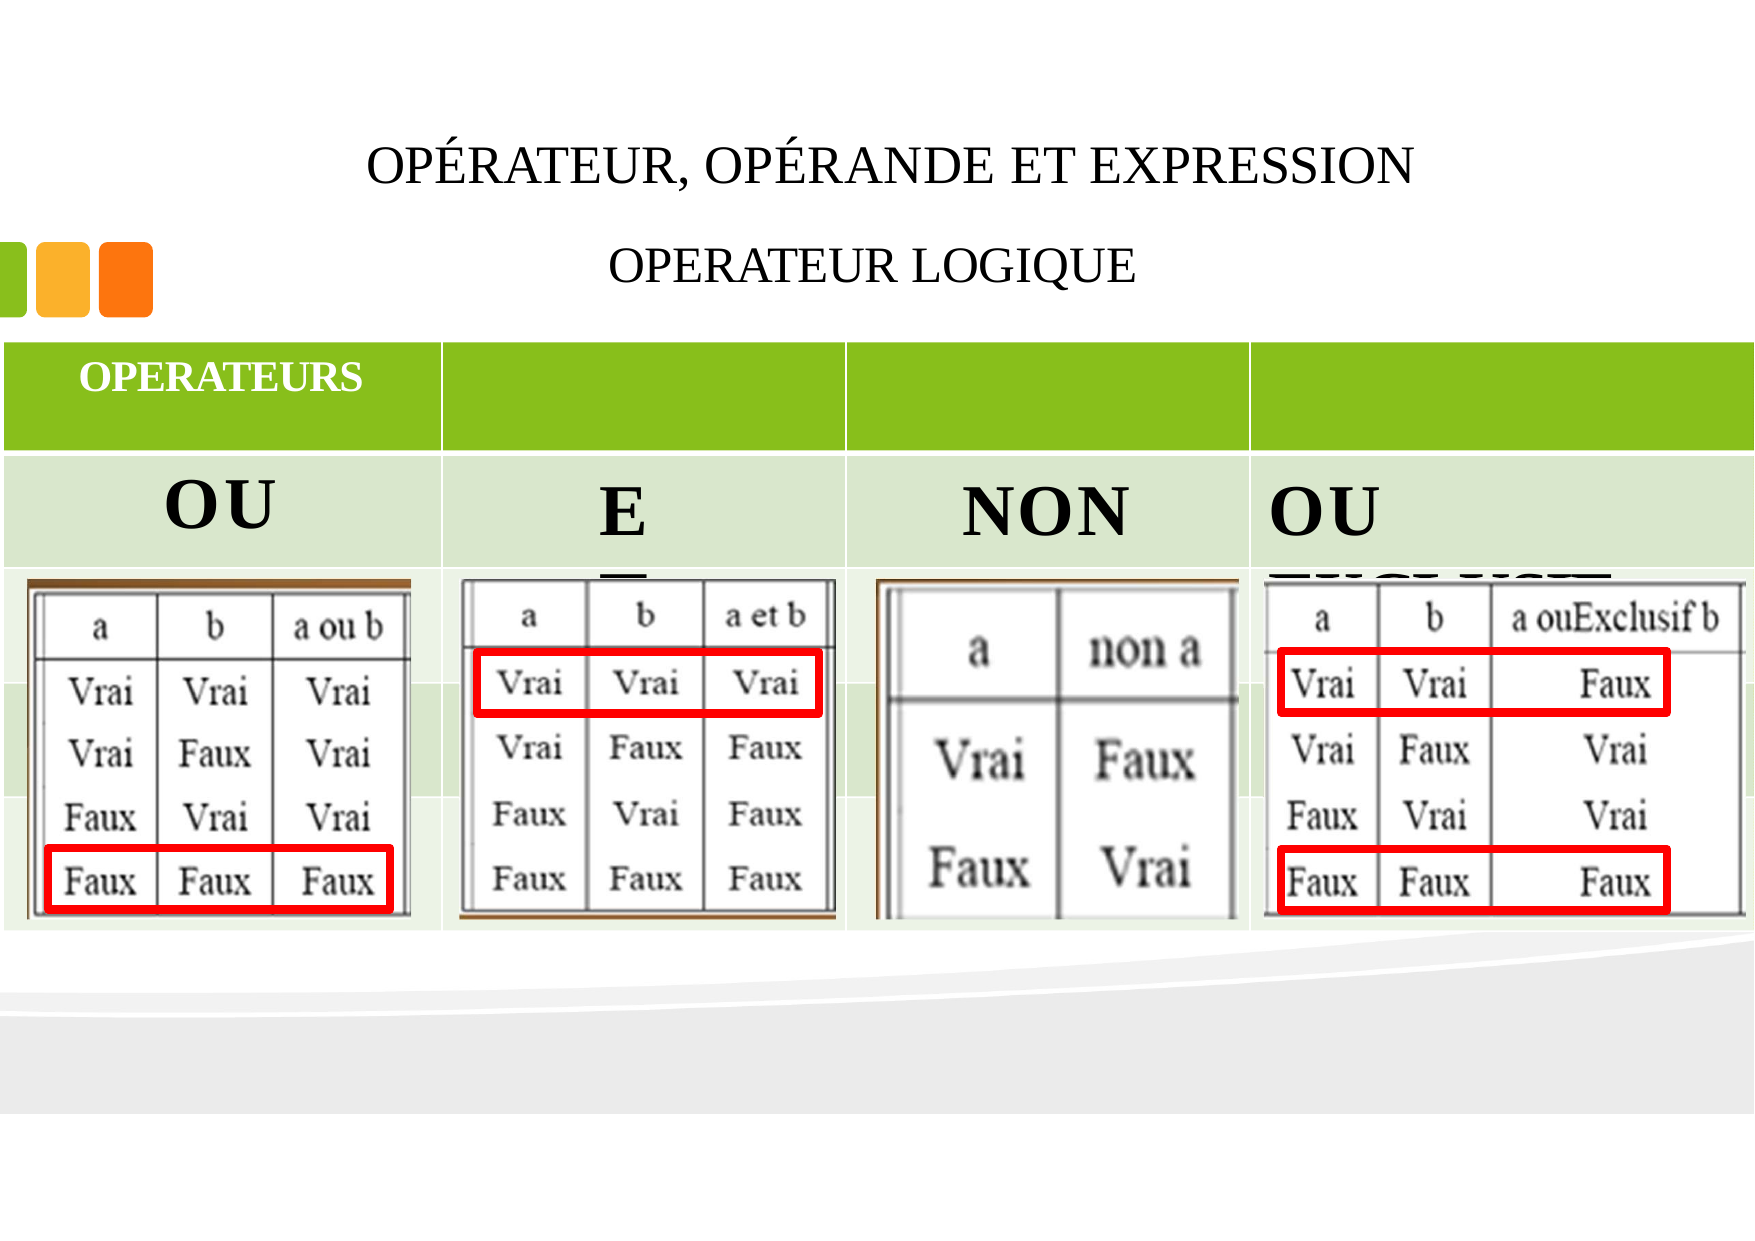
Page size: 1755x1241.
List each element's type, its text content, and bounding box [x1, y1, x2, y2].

title OPÉRATEUR, OPÉRANDE ET EXPRESSION [333, 126, 1421, 337]
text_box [1, 339, 1755, 934]
text_box OPERATEUR LOGIQUE OPERATEURS [76, 229, 1147, 339]
picture [0, 904, 1754, 1114]
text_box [26, 577, 1747, 920]
